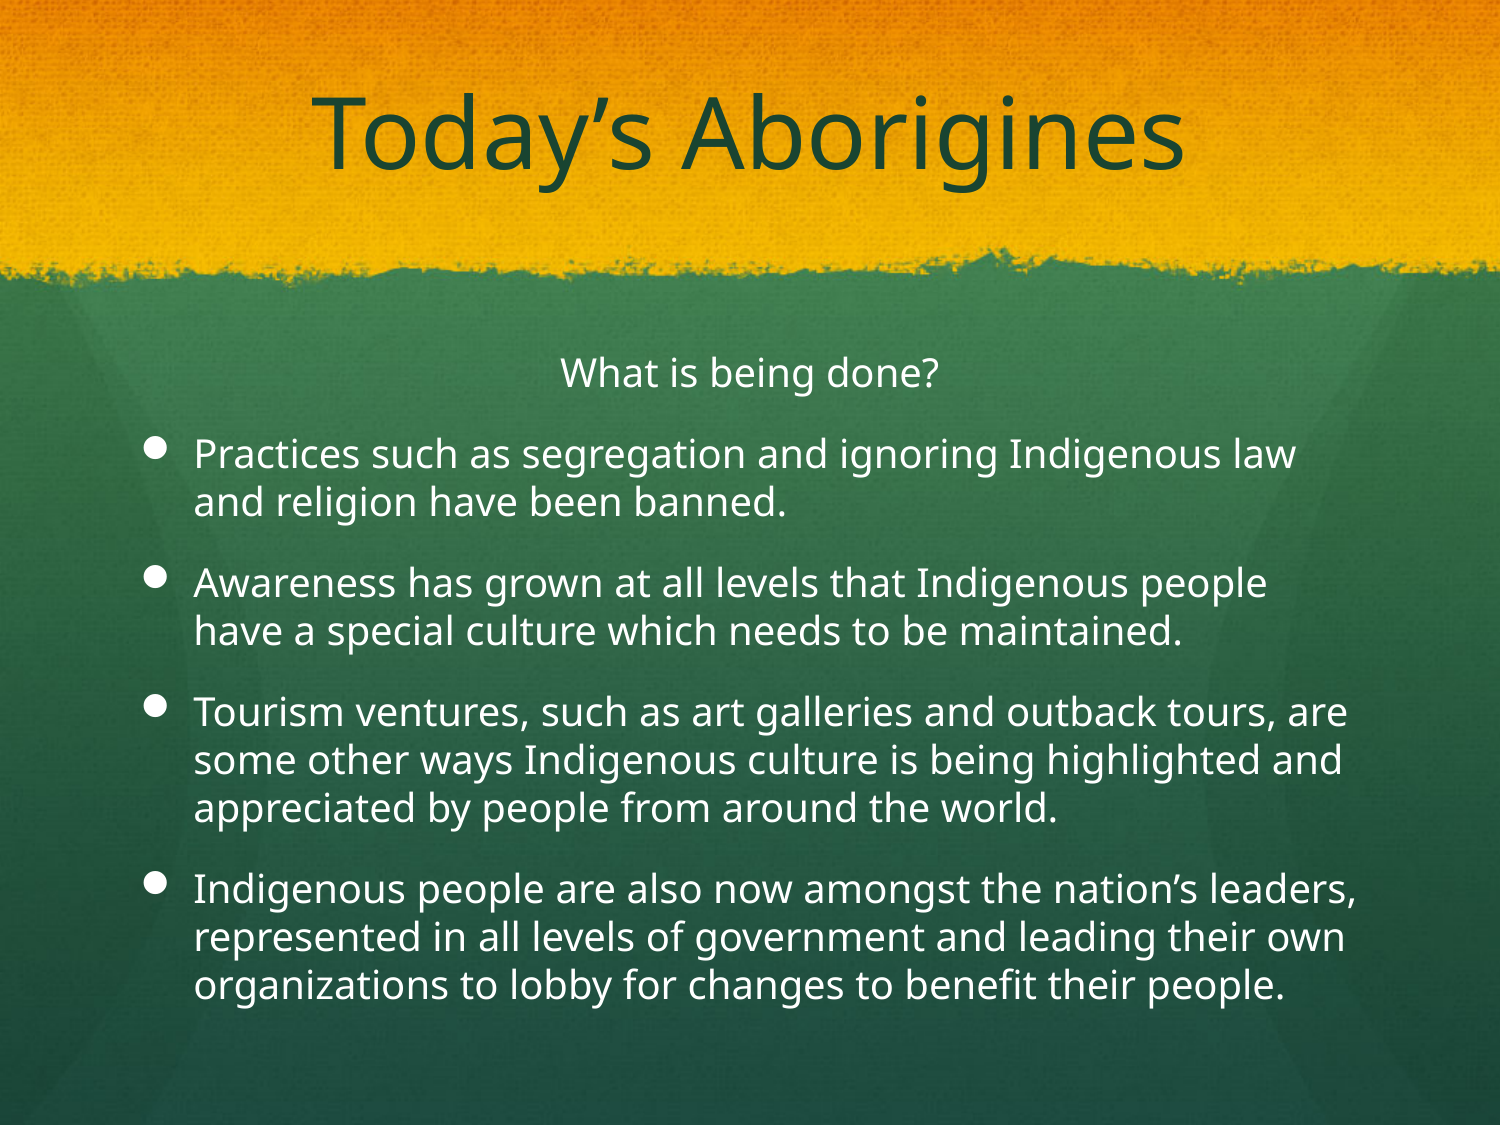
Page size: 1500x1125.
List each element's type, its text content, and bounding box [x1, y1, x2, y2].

title Today’s Aborigines [125, 13, 1375, 246]
list What is being done? Practices such as segregation and ignoring Indigenous law and religion have been banned. Awareness has grown at all levels that Indigenous people have a special culture which needs to be maintained. Tourism ventures, such as art galleries and outback tours, are some other ways Indigenous culture is being highlighted and appreciated by people from around the world. Indigenous people are also now amongst the nation’s leaders, represented in all levels of government and leading their own organizations to lobby for changes to benefit their people. [125, 339, 1375, 1026]
picture [0, 0, 1500, 1125]
